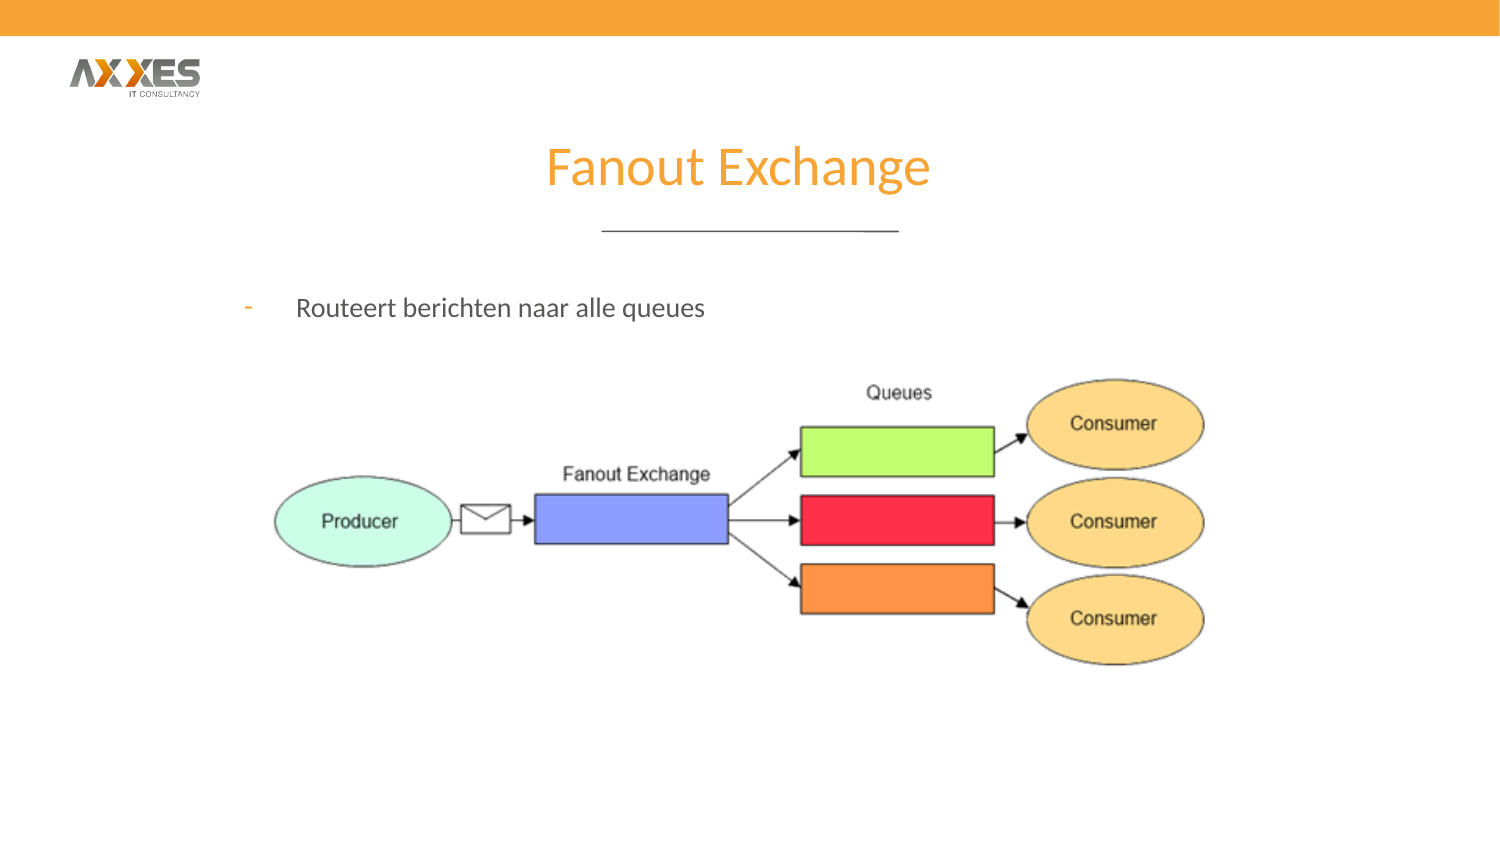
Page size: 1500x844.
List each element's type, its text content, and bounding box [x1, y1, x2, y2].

text_box Routeert berichten naar alle queues [206, 281, 1304, 368]
picture [69, 59, 200, 97]
text_box Fanout Exchange [200, 119, 1278, 207]
picture [270, 344, 1208, 689]
